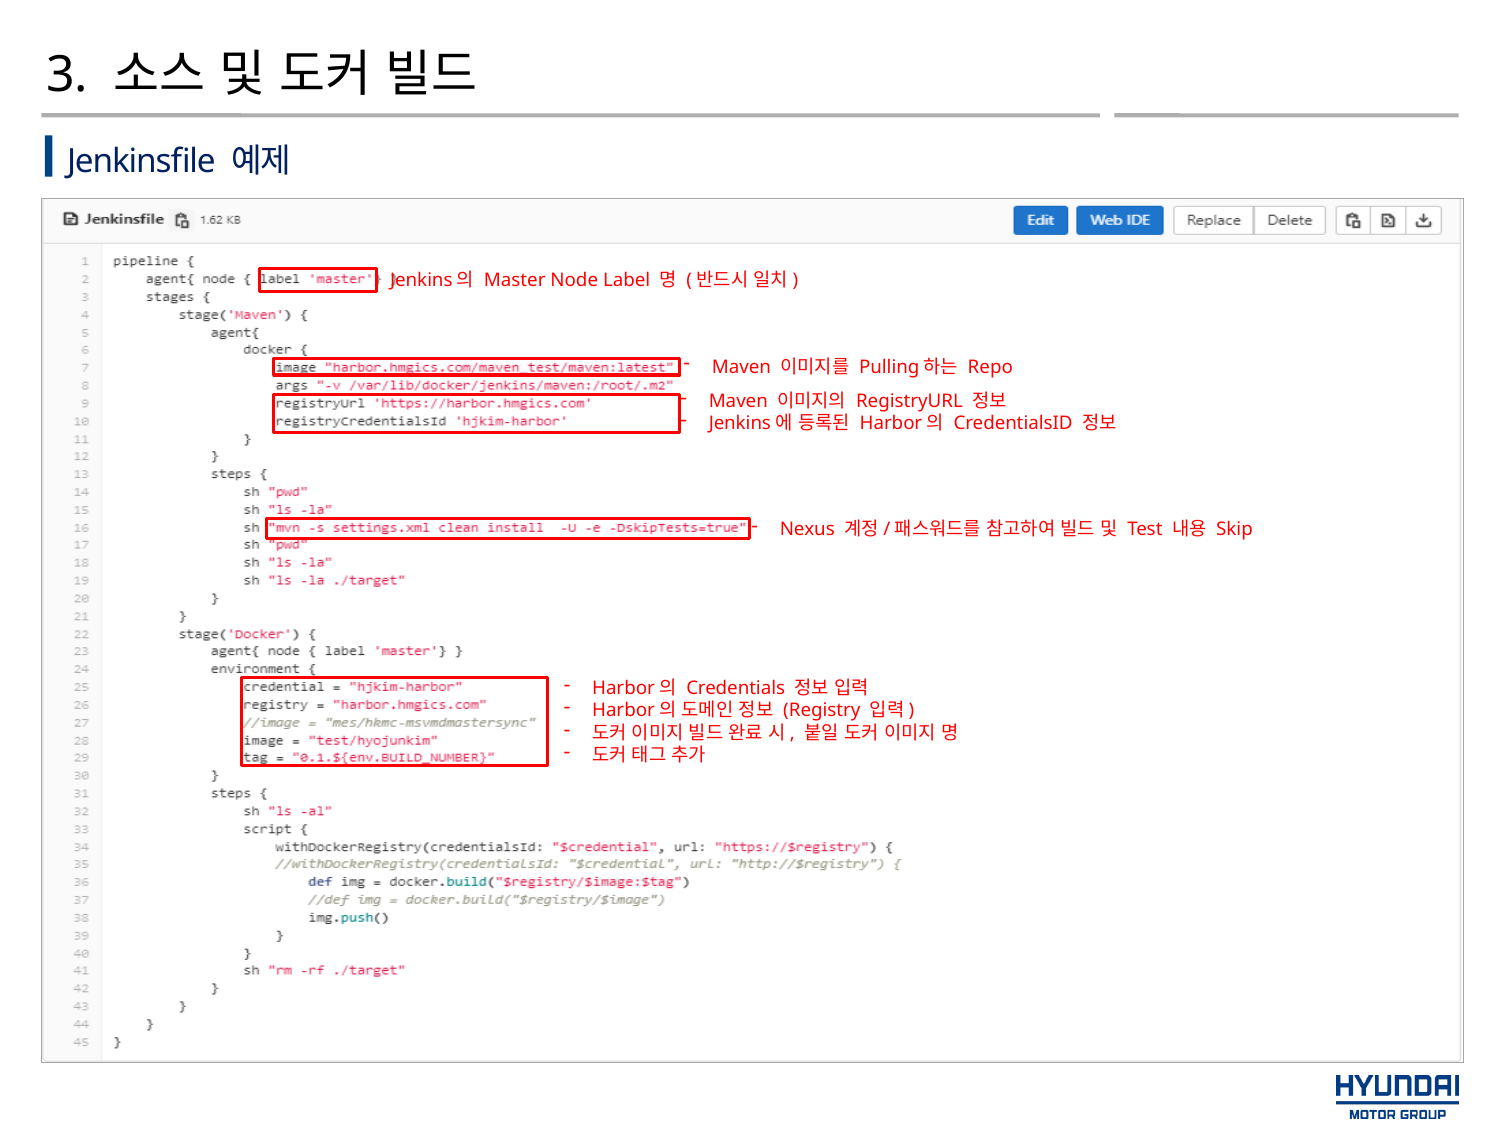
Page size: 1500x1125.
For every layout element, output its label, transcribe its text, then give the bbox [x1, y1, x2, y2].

picture [1336, 1075, 1459, 1119]
text_box 3. 소스 및 도커 빌드 [31, 50, 1435, 94]
text_box Jenkinsfile 예제 [52, 113, 1471, 185]
picture [41, 198, 1464, 1063]
text_box [43, 133, 52, 179]
